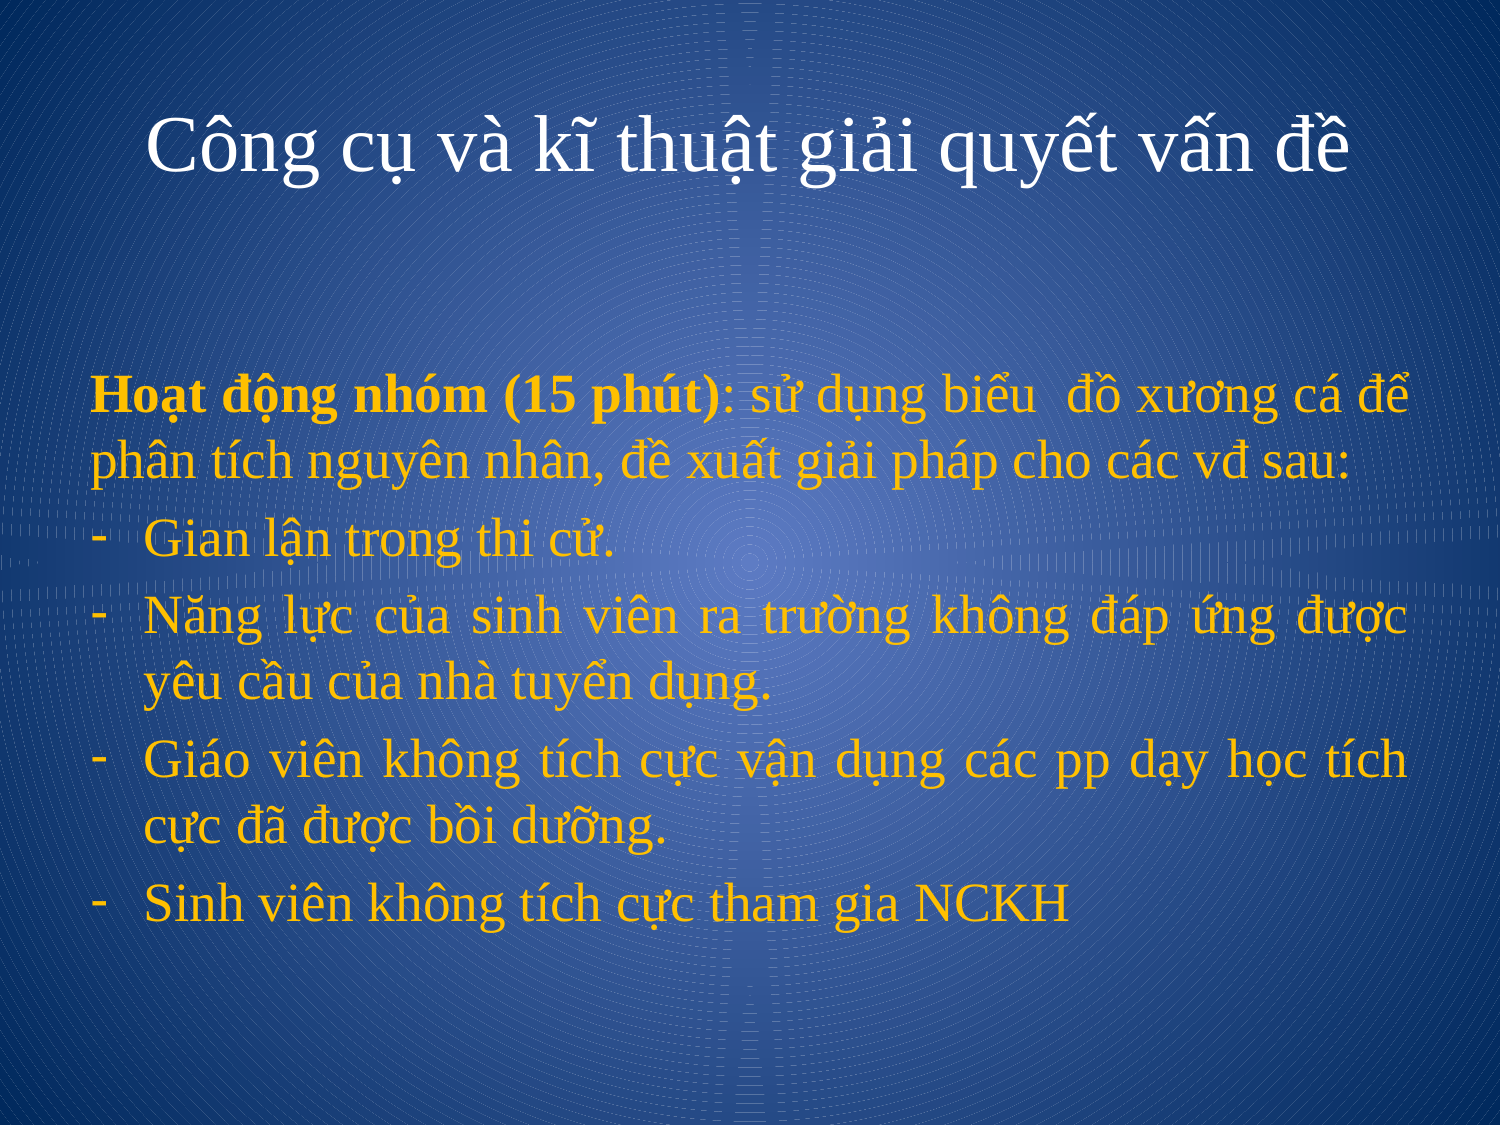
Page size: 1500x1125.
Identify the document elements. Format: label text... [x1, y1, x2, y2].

title Công cụ và kĩ thuật giải quyết vấn đề [75, 45, 1425, 233]
list Hoạt động nhóm (15 phút): sử dụng biểu đồ xương cá để phân tích nguyên nhân, đề xuất giải pháp cho các vđ sau: Gian lận trong thi cử. Năng lực của sinh viên ra trường không đáp ứng được yêu cầu của nhà tuyển dụng. Giáo viên không tích cực vận dụng các pp dạy học tích cực đã được bồi dưỡng. Sinh viên không tích cực tham gia NCKH [75, 262, 1425, 1005]
